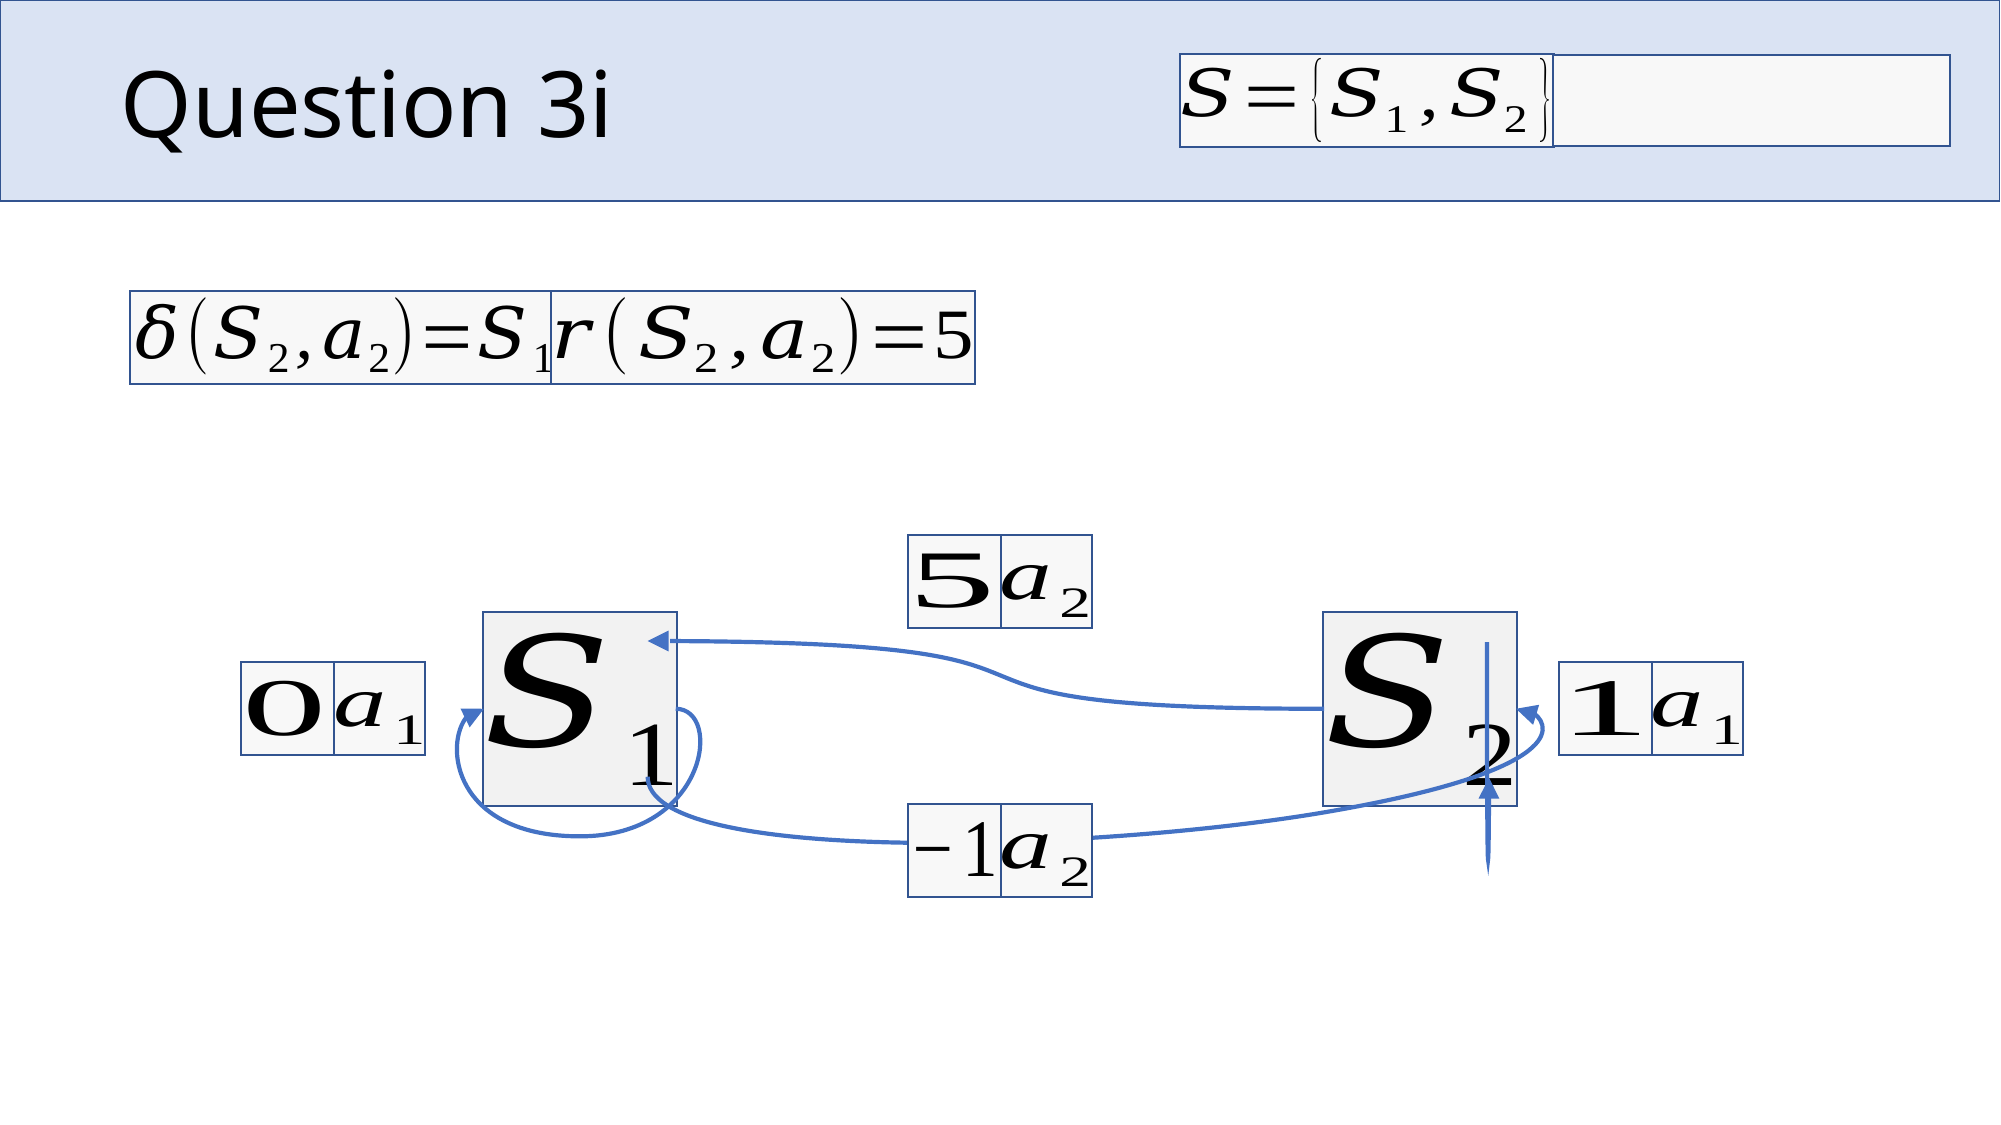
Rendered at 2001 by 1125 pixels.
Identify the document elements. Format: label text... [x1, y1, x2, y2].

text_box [1001, 804, 1091, 896]
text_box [1559, 663, 1742, 755]
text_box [1180, 54, 1950, 146]
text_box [908, 804, 999, 896]
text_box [908, 535, 1091, 627]
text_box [242, 663, 425, 755]
text_box [0, 0, 105, 202]
text_box [1831, 0, 2000, 202]
title Question 3i [105, 0, 1831, 217]
